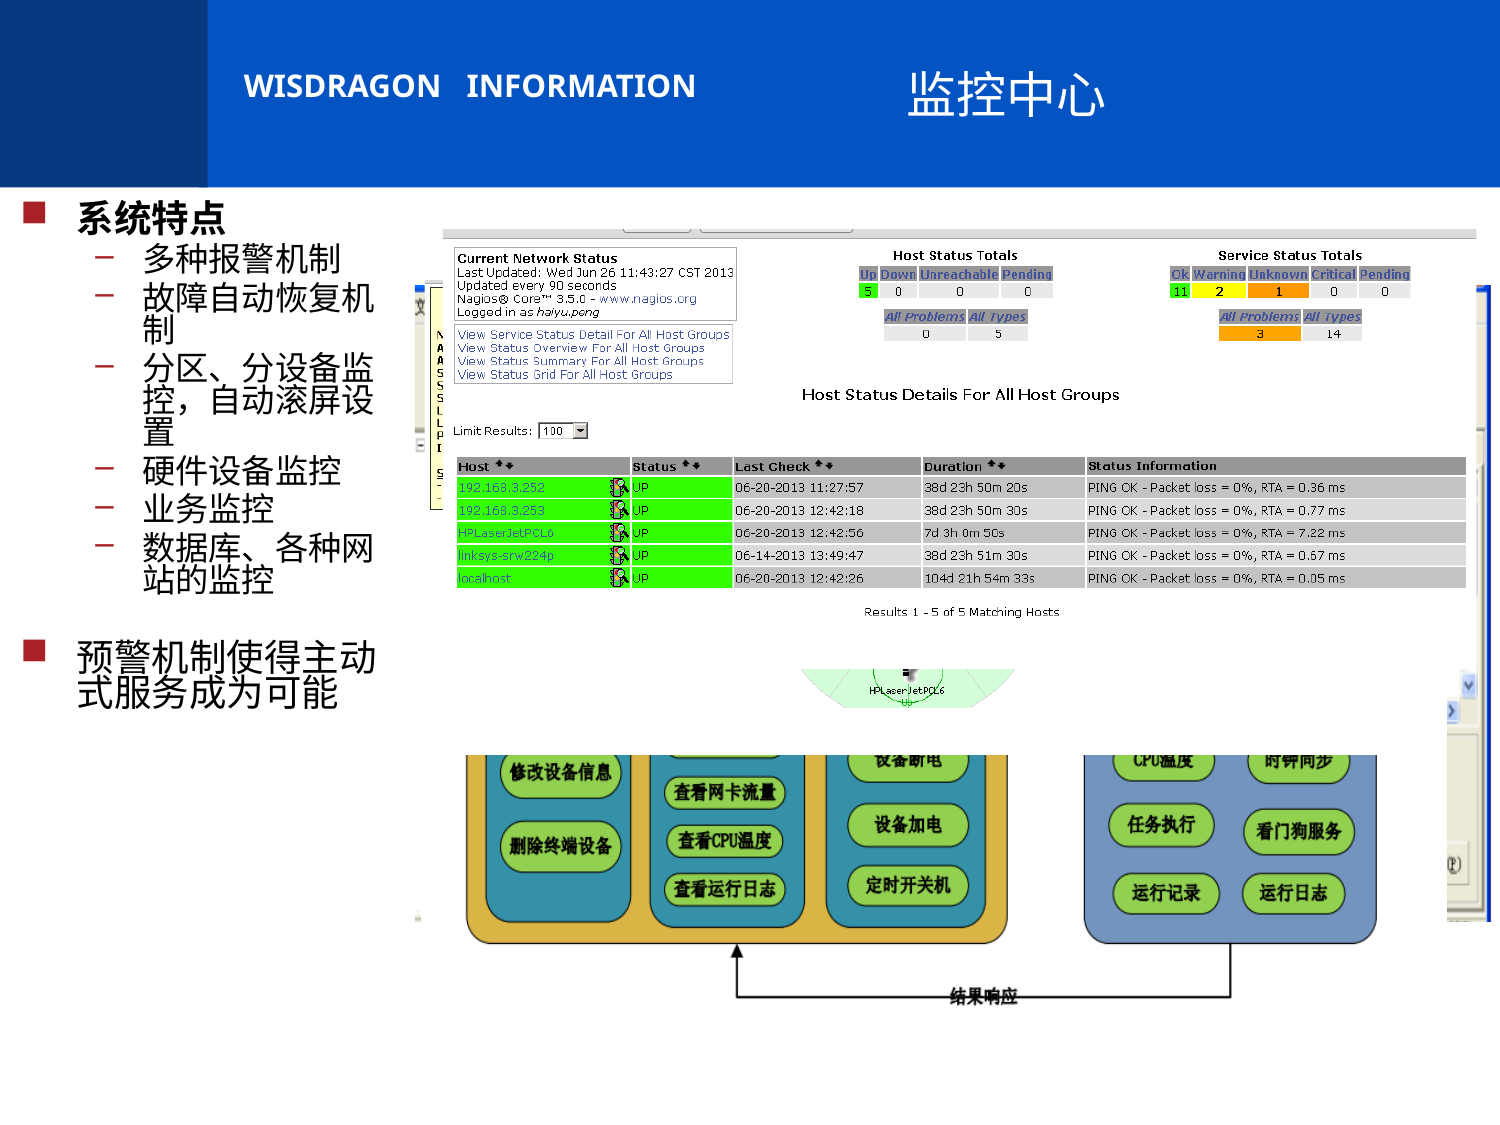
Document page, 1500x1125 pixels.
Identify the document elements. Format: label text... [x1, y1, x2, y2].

text_box 系统特点 多种报警机制 故障自动恢复机制 分区、分设备监控，自动滚屏设置 硬件设备监控 业务监控 数据库、各种网站的监控 预警机制使得主动式服务成为可能 [5, 196, 420, 1125]
text_box 监控中心 [891, 55, 1347, 131]
picture [414, 229, 1500, 1035]
